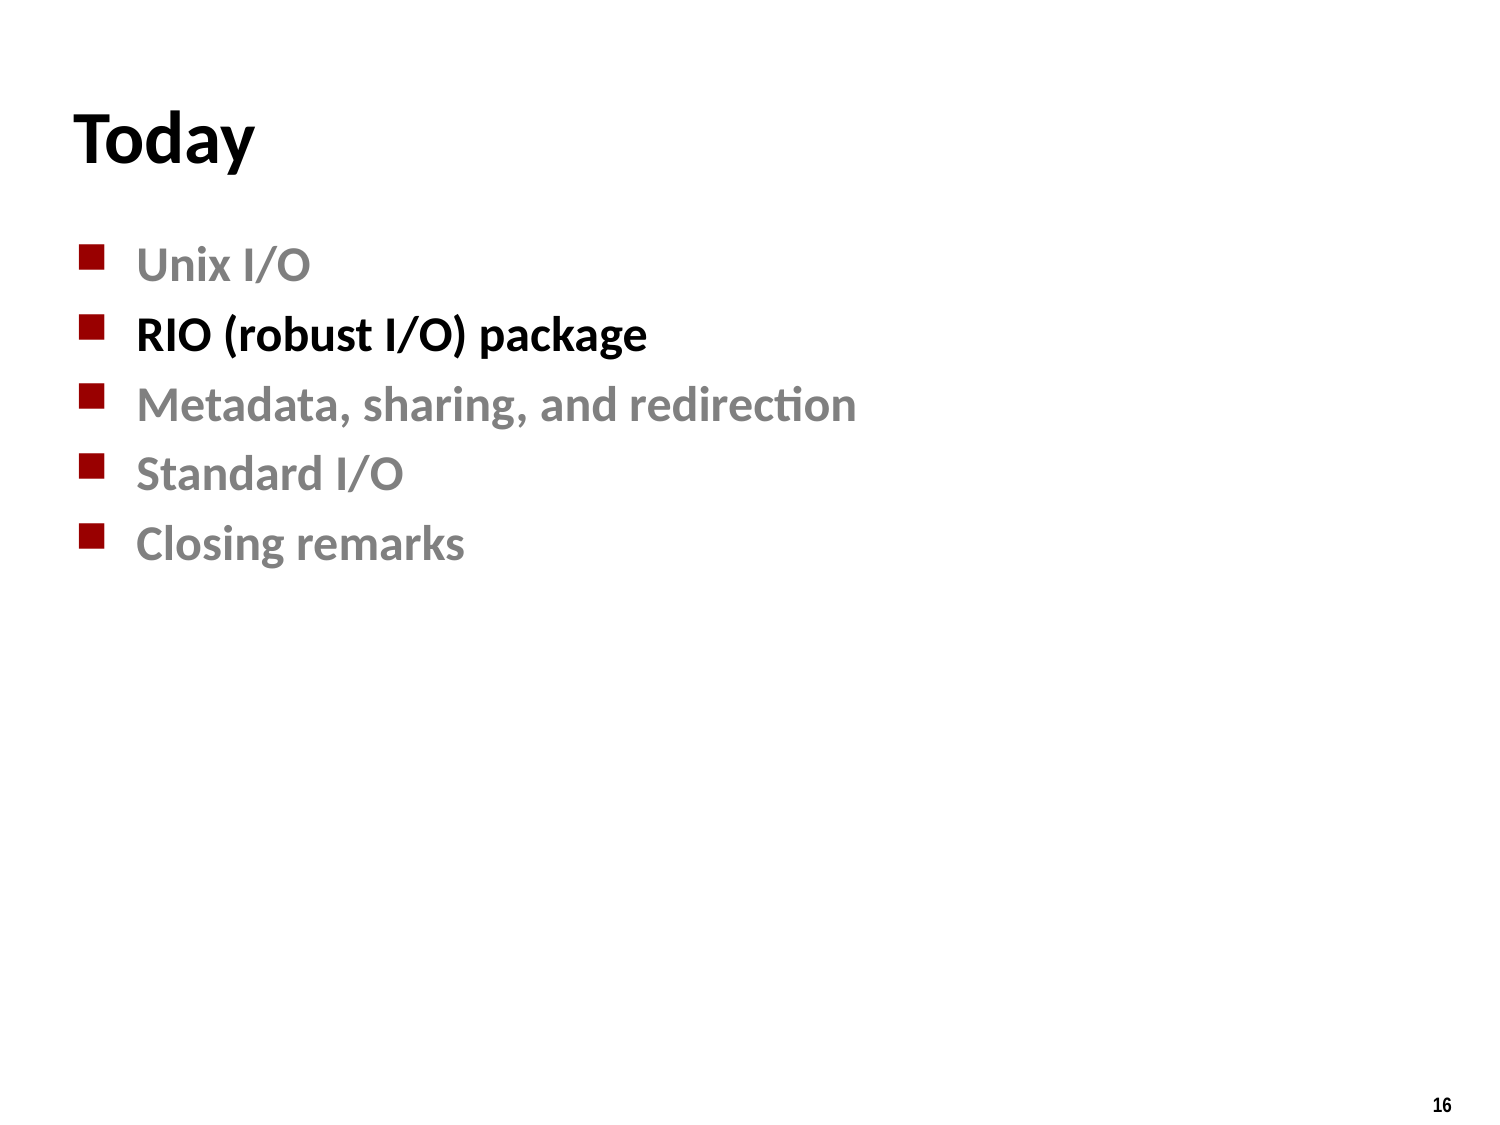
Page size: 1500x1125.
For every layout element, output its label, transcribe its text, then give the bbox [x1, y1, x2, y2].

list Unix I/O RIO (robust I/O) package Metadata, sharing, and redirection Standard I/O Closing remarks [64, 223, 1361, 1040]
title Today [58, 71, 1305, 197]
